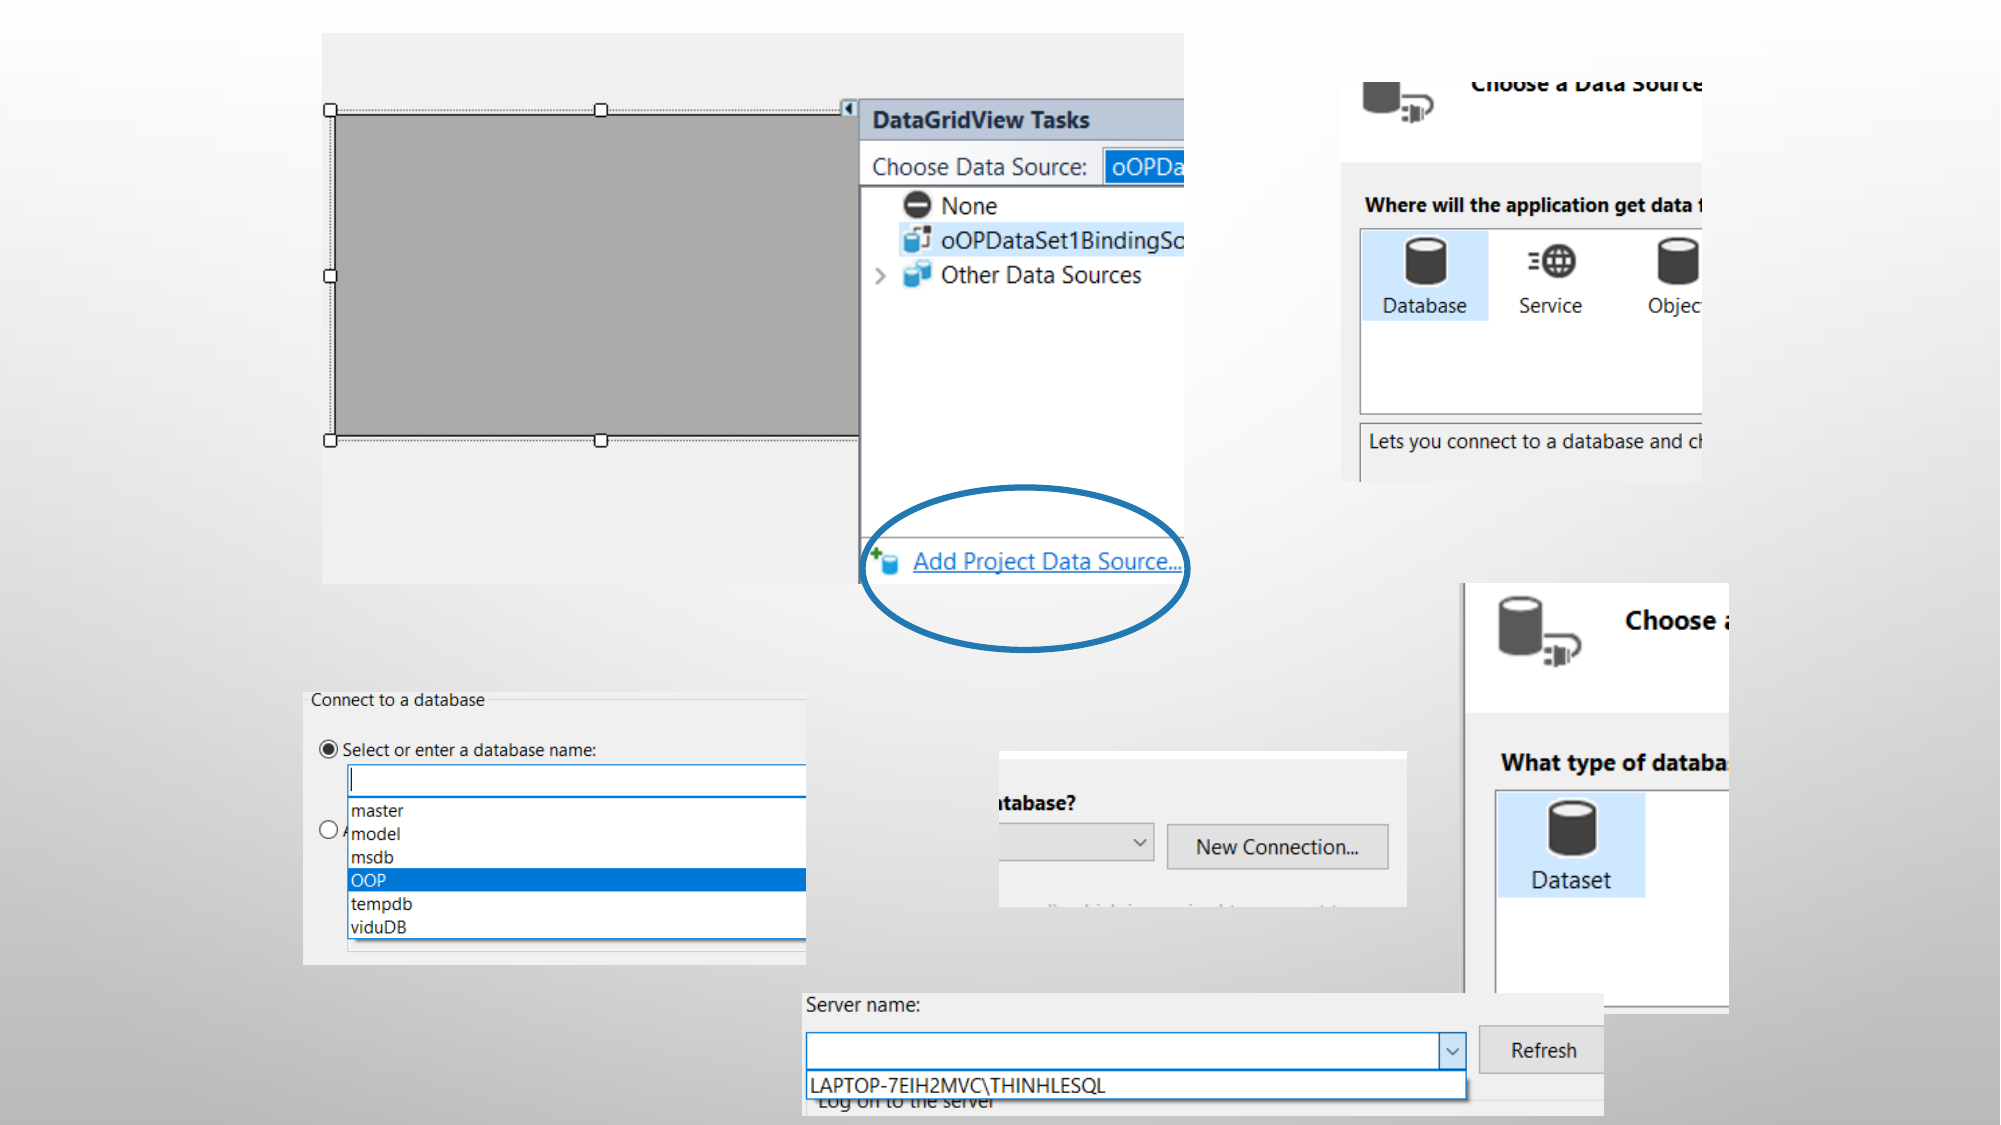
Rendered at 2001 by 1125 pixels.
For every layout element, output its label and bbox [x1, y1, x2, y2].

picture [0, 0, 2000, 1125]
text_box [869, 594, 1181, 652]
